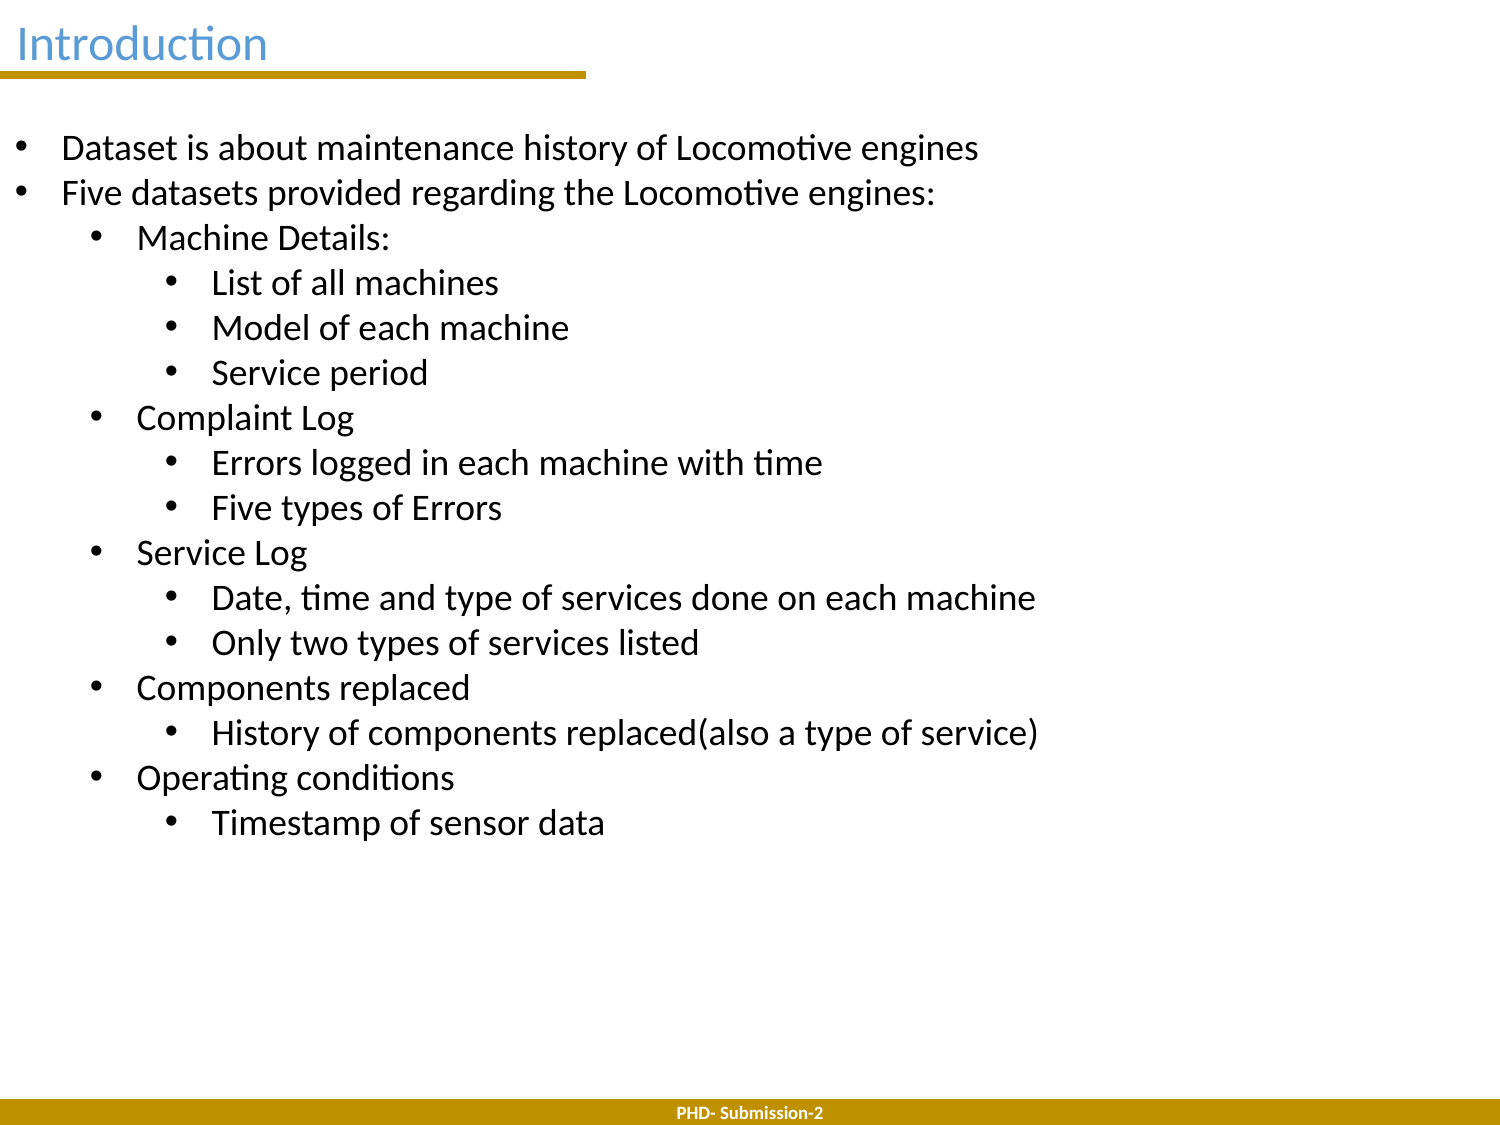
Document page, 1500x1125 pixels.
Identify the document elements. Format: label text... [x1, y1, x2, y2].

text_box Dataset is about maintenance history of Locomotive engines Five datasets provided regarding the Locomotive engines: Machine Details: List of all machines Model of each machine Service period Complaint Log Errors logged in each machine with time Five types of Errors Service Log Date, time and type of services done on each machine Only two types of services listed Components replaced History of components replaced(also a type of service) Operating conditions Timestamp of sensor data [0, 115, 1500, 896]
text_box PHD- Submission-2 [0, 1099, 1500, 1125]
text_box Introduction [1, 2, 284, 78]
text_box [0, 71, 586, 79]
